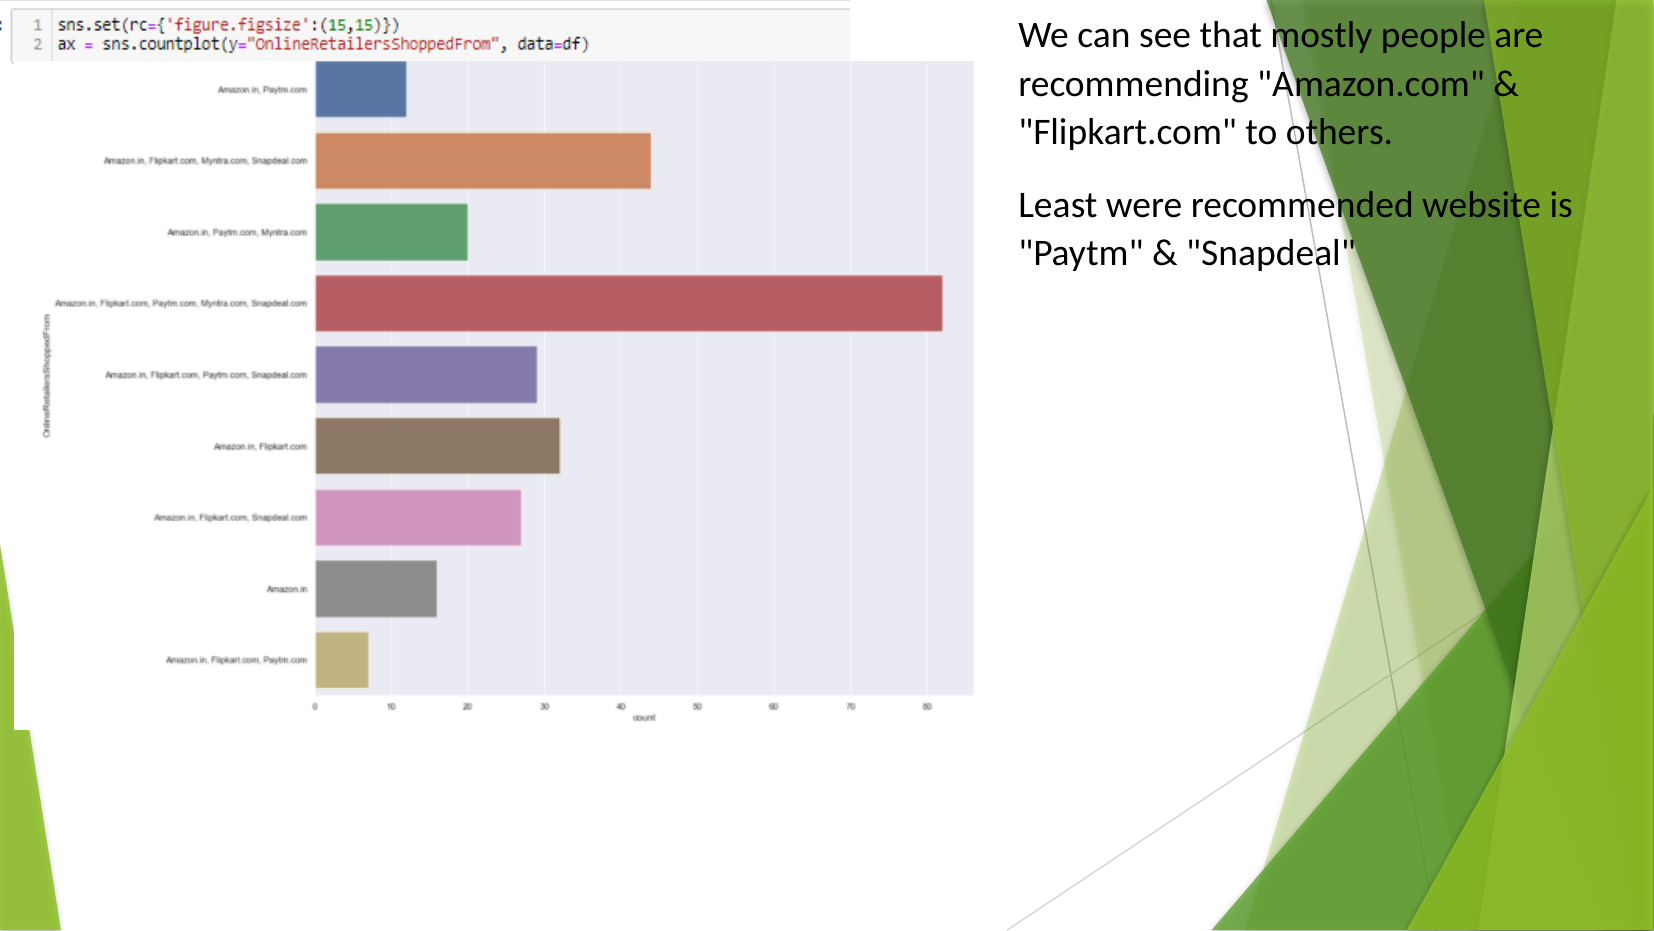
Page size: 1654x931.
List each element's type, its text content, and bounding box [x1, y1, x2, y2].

picture [0, 0, 990, 731]
text_box We can see that mostly people are recommending "Amazon.com" & "Flipkart.com" to others. Least were recommended website is "Paytm" & "Snapdeal" [1003, 0, 1654, 281]
